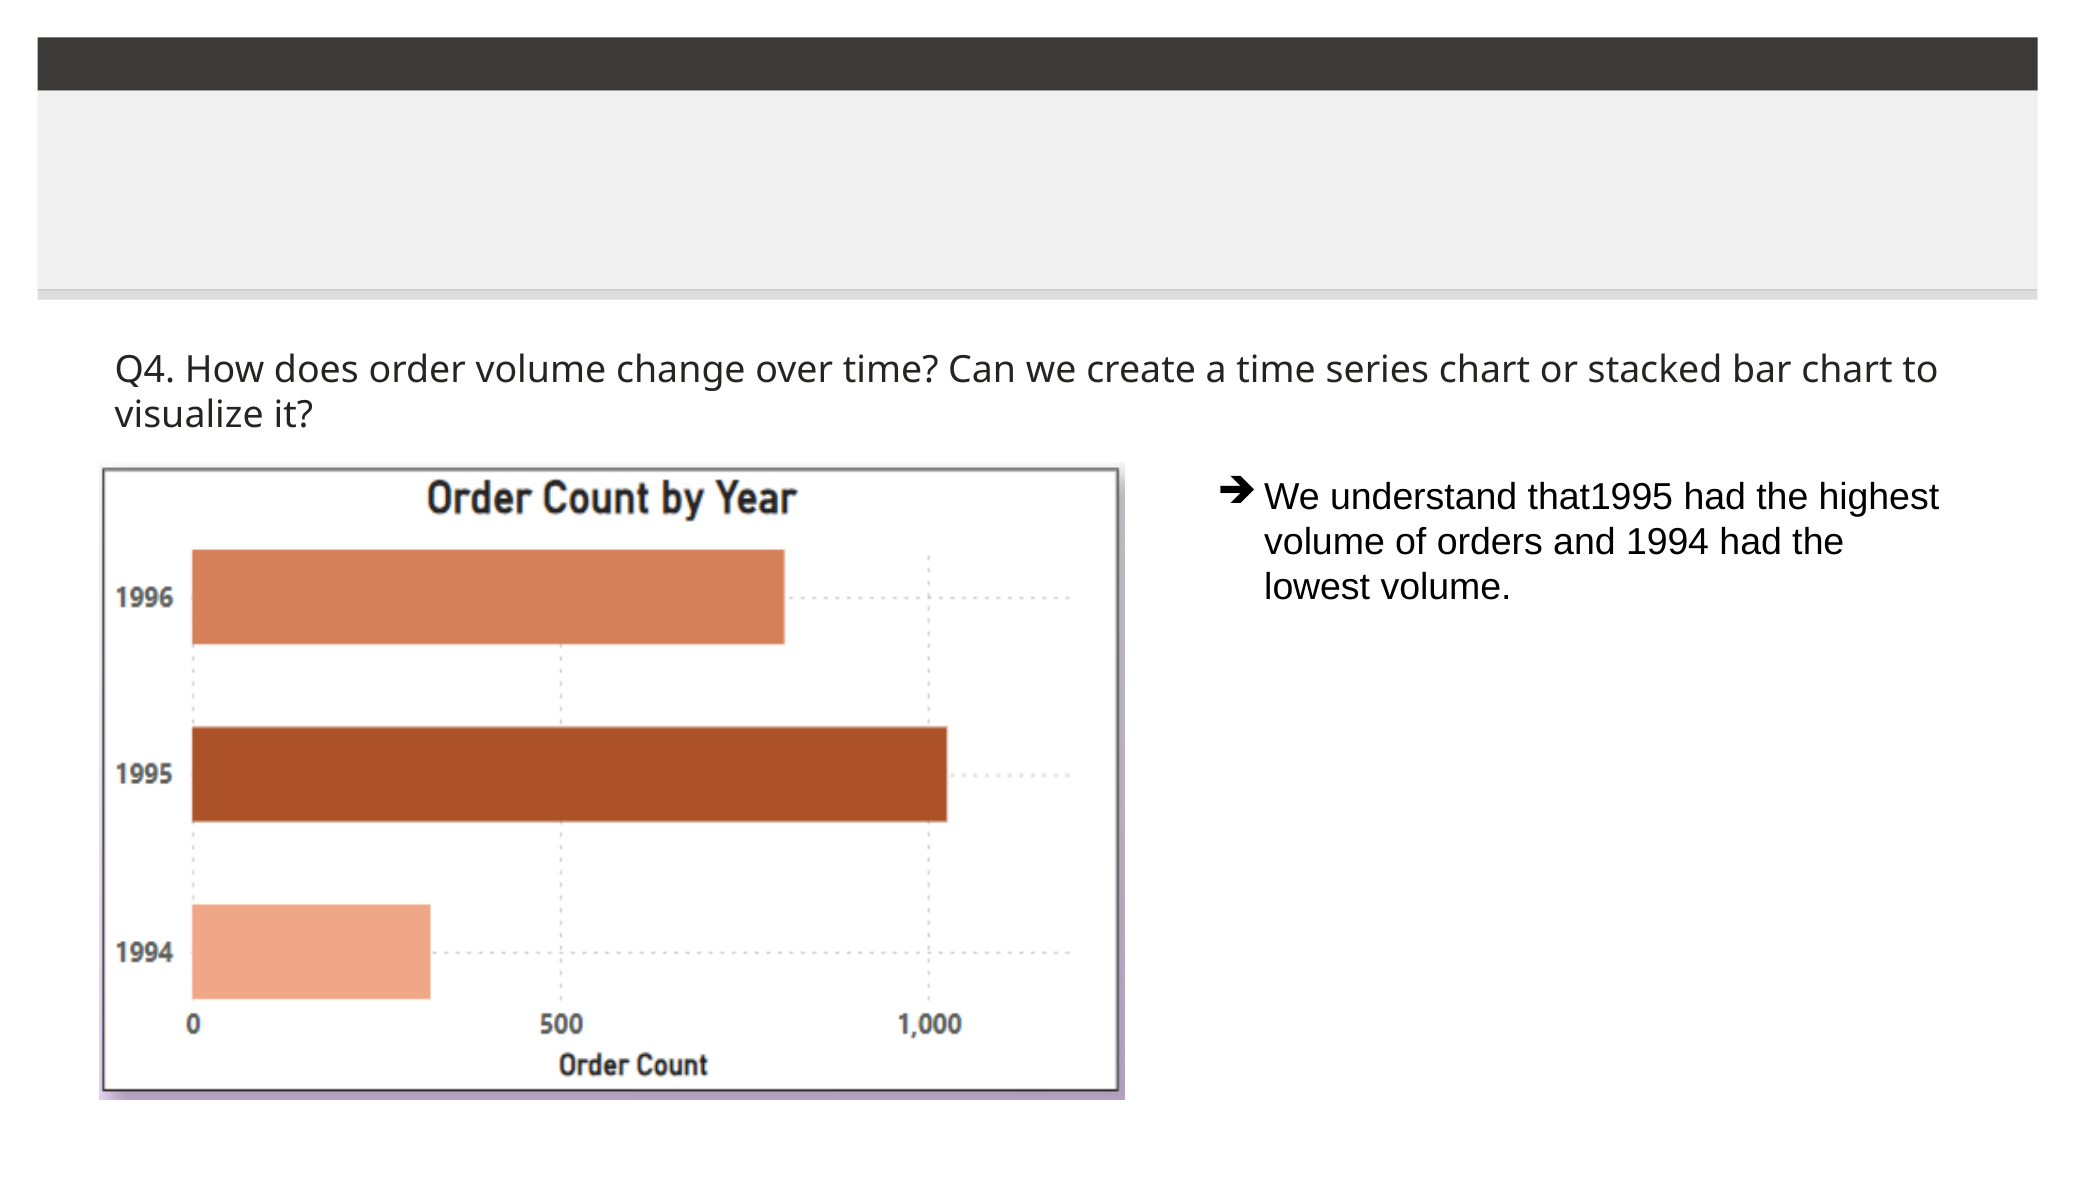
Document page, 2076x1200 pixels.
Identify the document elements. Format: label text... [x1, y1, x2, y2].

picture [99, 462, 1126, 1101]
text_box Q4. How does order volume change over time? Can we create a time series chart or stacked bar chart to visualize it? [99, 337, 1988, 443]
text_box We understand that1995 had the highest volume of orders and 1994 had the lowest volume. [1202, 464, 1966, 660]
